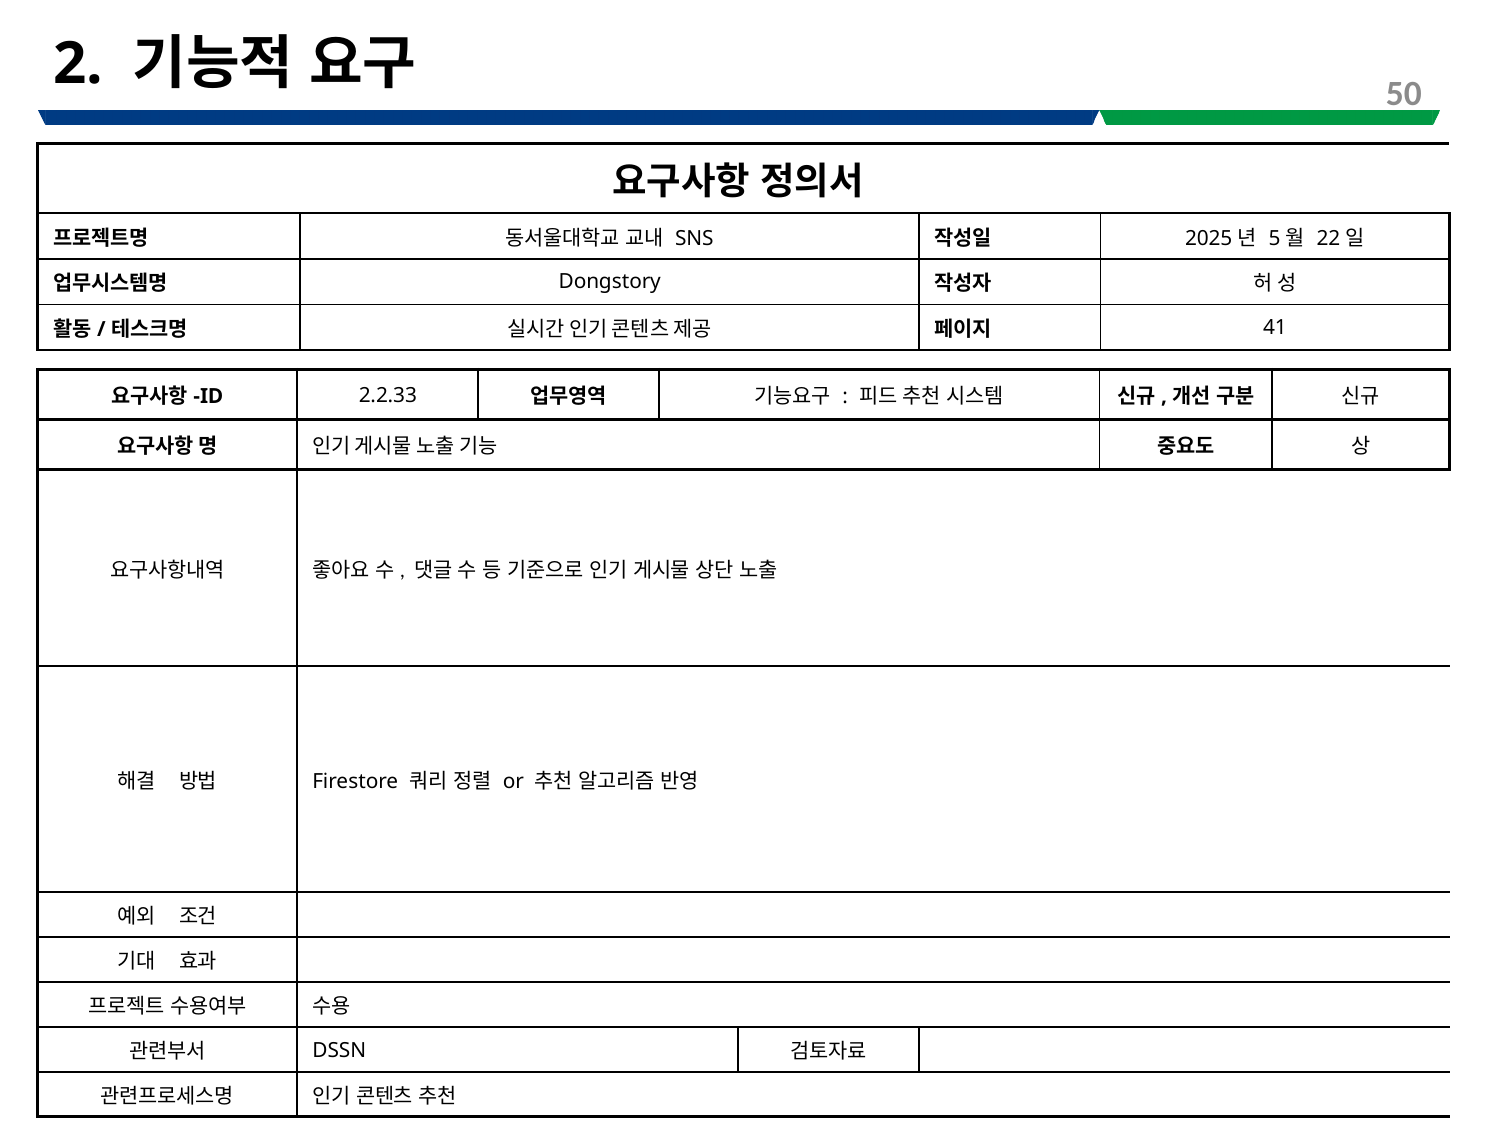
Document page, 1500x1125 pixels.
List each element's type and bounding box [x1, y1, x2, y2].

table_cell [1101, 214, 1448, 258]
table_cell [920, 1028, 1450, 1071]
table_cell [298, 893, 1450, 936]
slide_number [1193, 61, 1437, 121]
table_cell [39, 938, 296, 981]
table_cell [298, 1028, 737, 1071]
table_cell [920, 305, 1100, 349]
table_cell [920, 260, 1100, 304]
table_header [1273, 371, 1448, 418]
table_cell [39, 421, 296, 468]
table_cell [1100, 421, 1271, 468]
picture [38, 110, 1440, 125]
table_cell [39, 471, 296, 665]
table_header [479, 371, 658, 418]
table_cell [301, 305, 918, 349]
table_header [1100, 371, 1271, 418]
table_header [298, 371, 477, 418]
table_cell [920, 214, 1100, 258]
table_header [39, 145, 1449, 212]
table_cell [39, 305, 299, 349]
table_cell [298, 1073, 1450, 1115]
table_cell [298, 421, 1099, 468]
table_cell [39, 983, 296, 1026]
table_cell [298, 471, 1450, 665]
table_cell [301, 260, 918, 304]
table_cell [1273, 421, 1448, 468]
table_header [39, 371, 296, 418]
table_cell [739, 1028, 918, 1071]
table_cell [298, 983, 1450, 1026]
table_cell [1101, 260, 1448, 304]
table_cell [39, 260, 299, 304]
table_cell [298, 938, 1450, 981]
table_cell [39, 893, 296, 936]
table_cell [301, 214, 918, 258]
table_cell [39, 1028, 296, 1071]
title [38, 31, 843, 97]
table_cell [1101, 305, 1448, 349]
table_cell [39, 214, 299, 258]
table_cell [298, 667, 1450, 891]
table_cell [39, 1073, 296, 1115]
table_cell [39, 667, 296, 891]
table_header [660, 371, 1099, 418]
